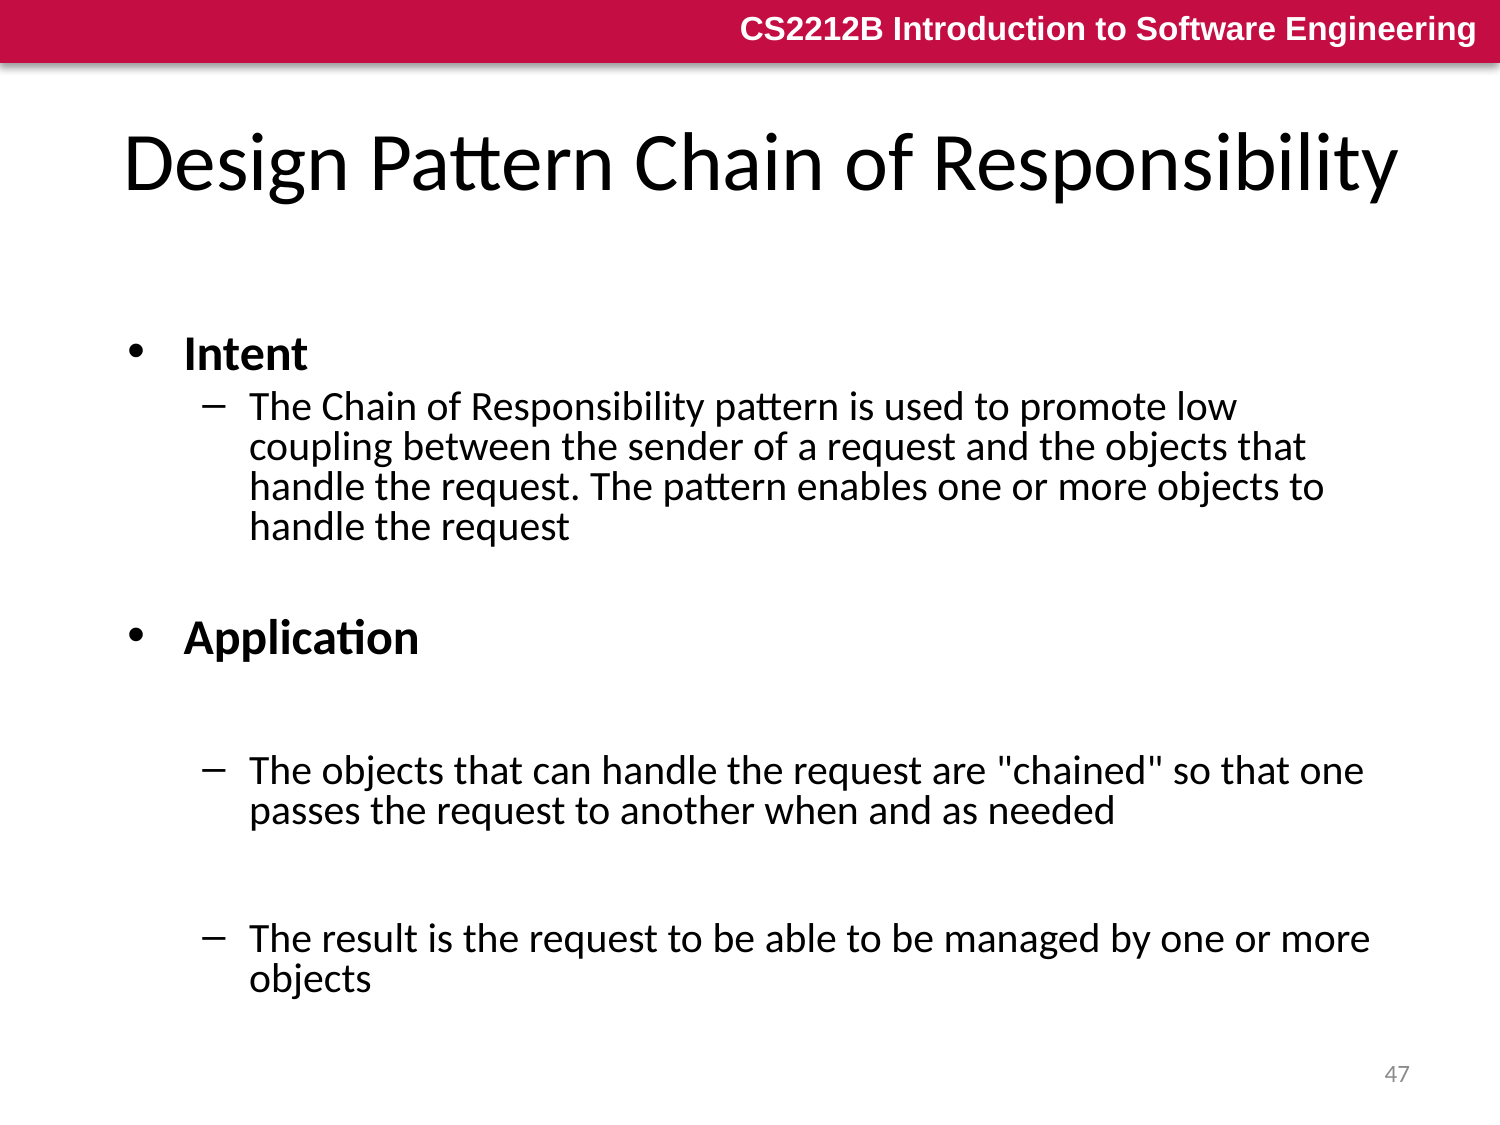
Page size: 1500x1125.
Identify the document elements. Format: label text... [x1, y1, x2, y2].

slide_number 47 [1388, 1042, 1425, 1103]
picture [0, 0, 1500, 63]
list Intent The Chain of Responsibility pattern is used to promote low coupling between the sender of a request and the objects that handle the request. The pattern enables one or more objects to handle the request Application The objects that can handle the request are "chained" so that one passes the request to another when and as needed The result is the request to be able to be managed by one or more objects [112, 324, 1388, 1106]
title Design Pattern Chain of Responsibility [64, 99, 1459, 288]
